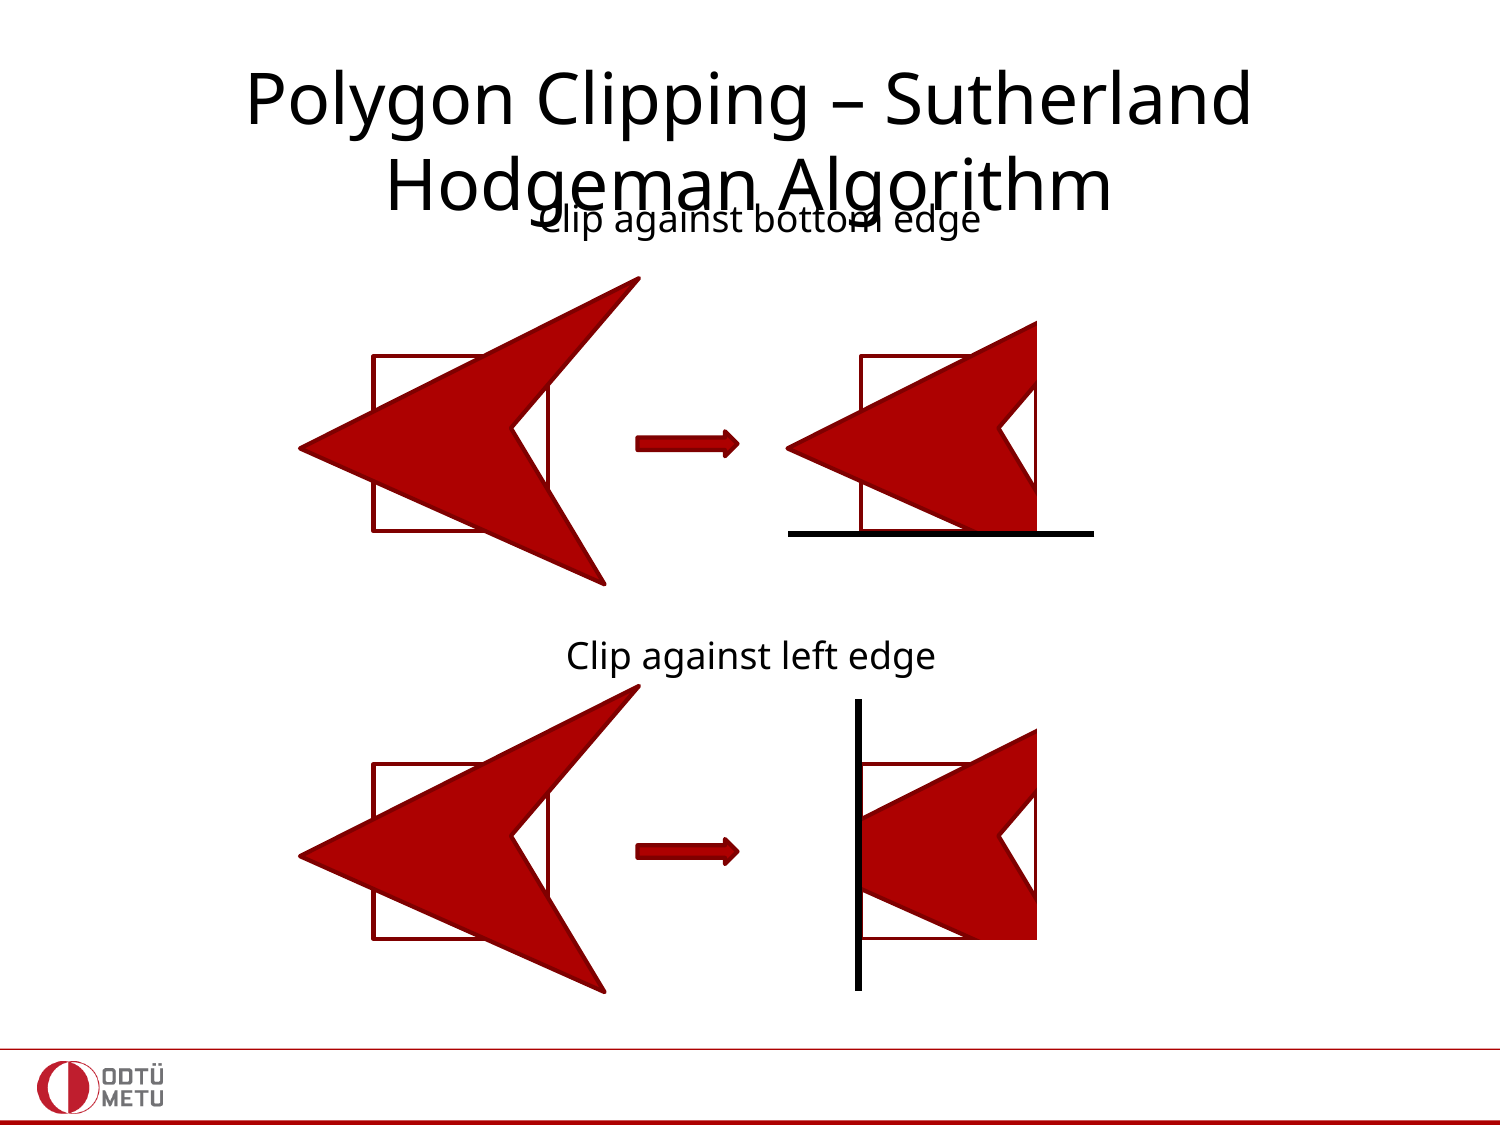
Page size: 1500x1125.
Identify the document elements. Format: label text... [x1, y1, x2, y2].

title Polygon Clipping – Sutherland Hodgeman Algorithm [75, 45, 1425, 233]
picture [37, 1061, 163, 1114]
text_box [299, 187, 1277, 618]
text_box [299, 624, 1277, 1026]
